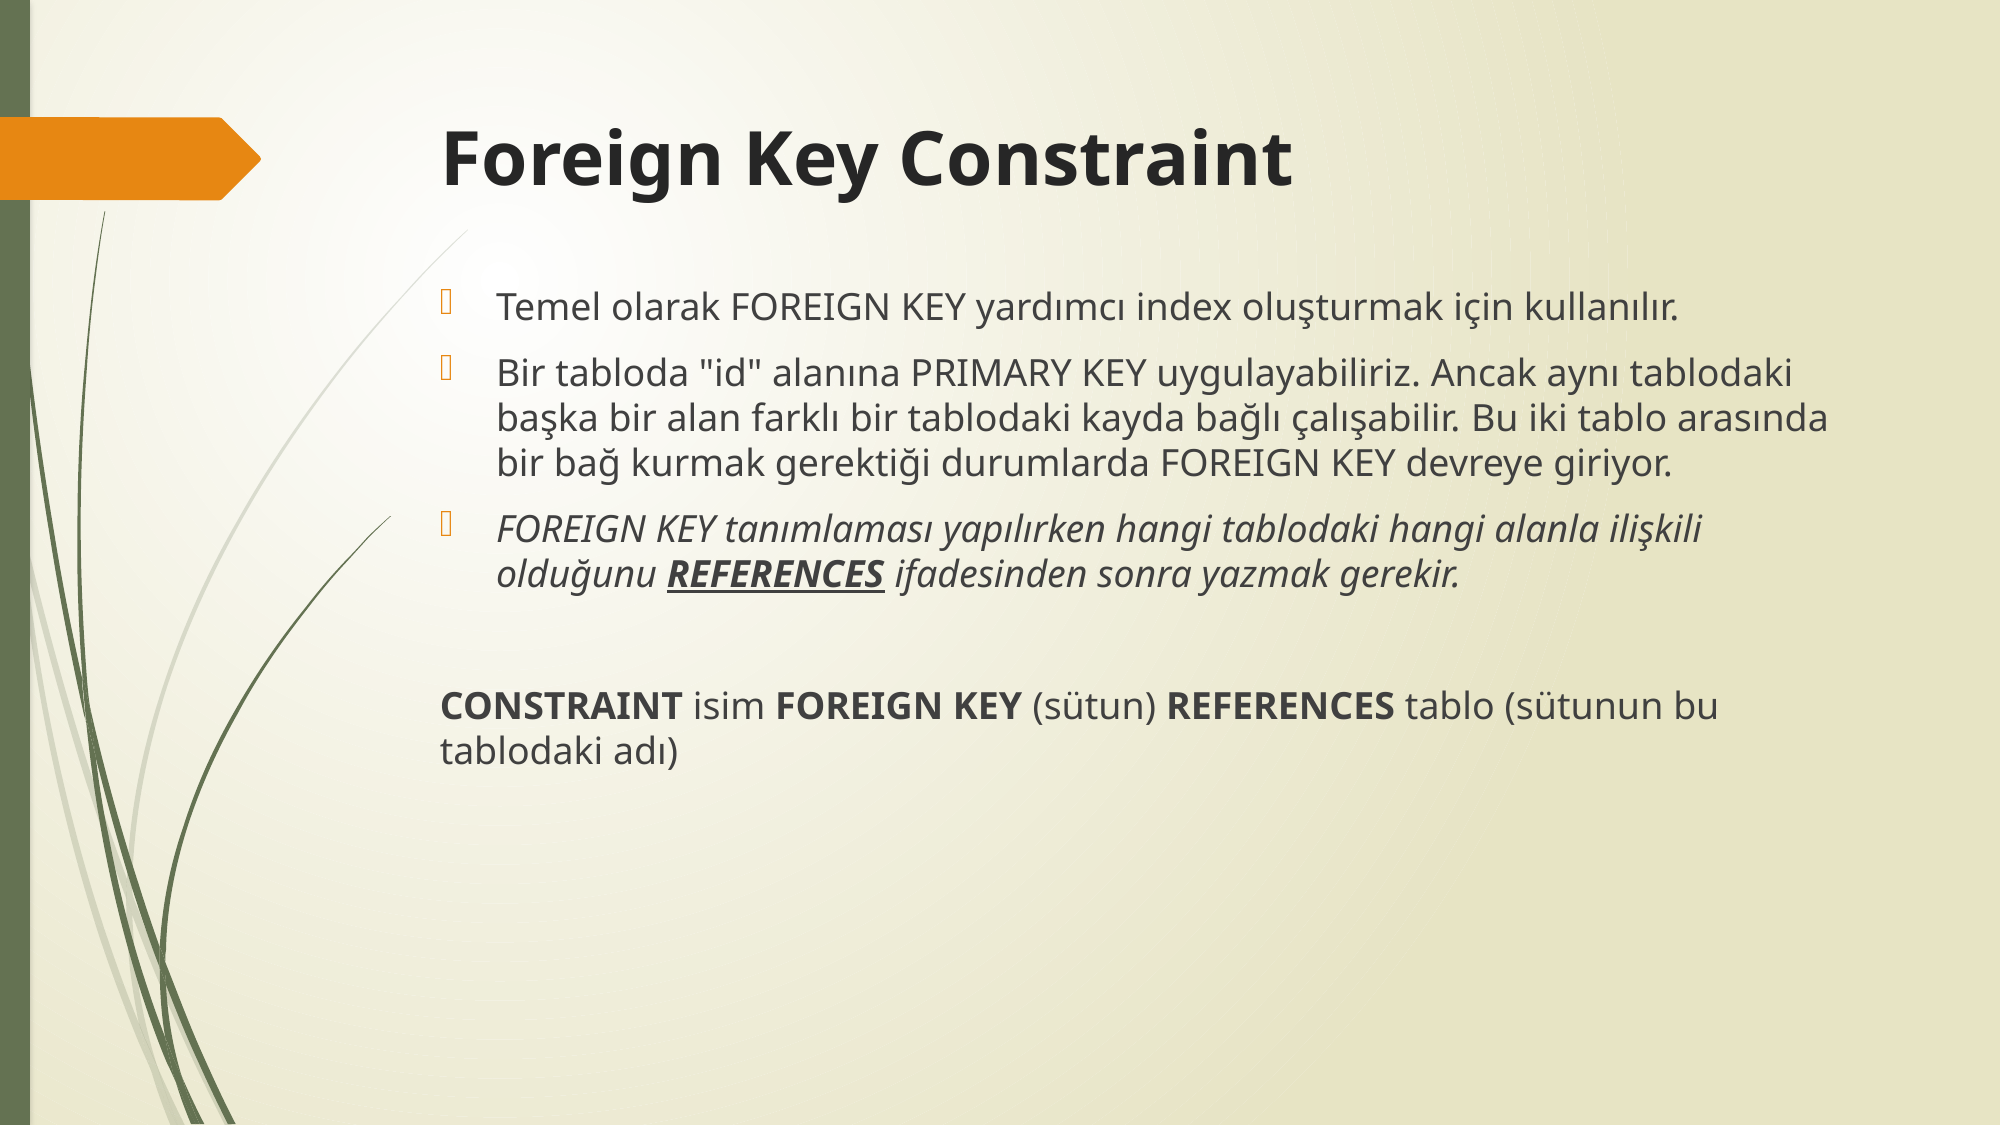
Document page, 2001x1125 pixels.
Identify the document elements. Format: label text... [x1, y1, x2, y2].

list Temel olarak FOREIGN KEY yardımcı index oluşturmak için kullanılır. Bir tabloda "id" alanına PRIMARY KEY uygulayabiliriz. Ancak aynı tablodaki başka bir alan farklı bir tablodaki kayda bağlı çalışabilir. Bu iki tablo arasında bir bağ kurmak gerektiği durumlarda FOREIGN KEY devreye giriyor. FOREIGN KEY tanımlaması yapılırken hangi tablodaki hangi alanla ilişkili olduğunu REFERENCES ifadesinden sonra yazmak gerekir. CONSTRAINT isim FOREIGN KEY (sütun) REFERENCES tablo (sütunun bu tablodaki adı) [424, 275, 1888, 970]
title Foreign Key Constraint [425, 102, 1888, 275]
